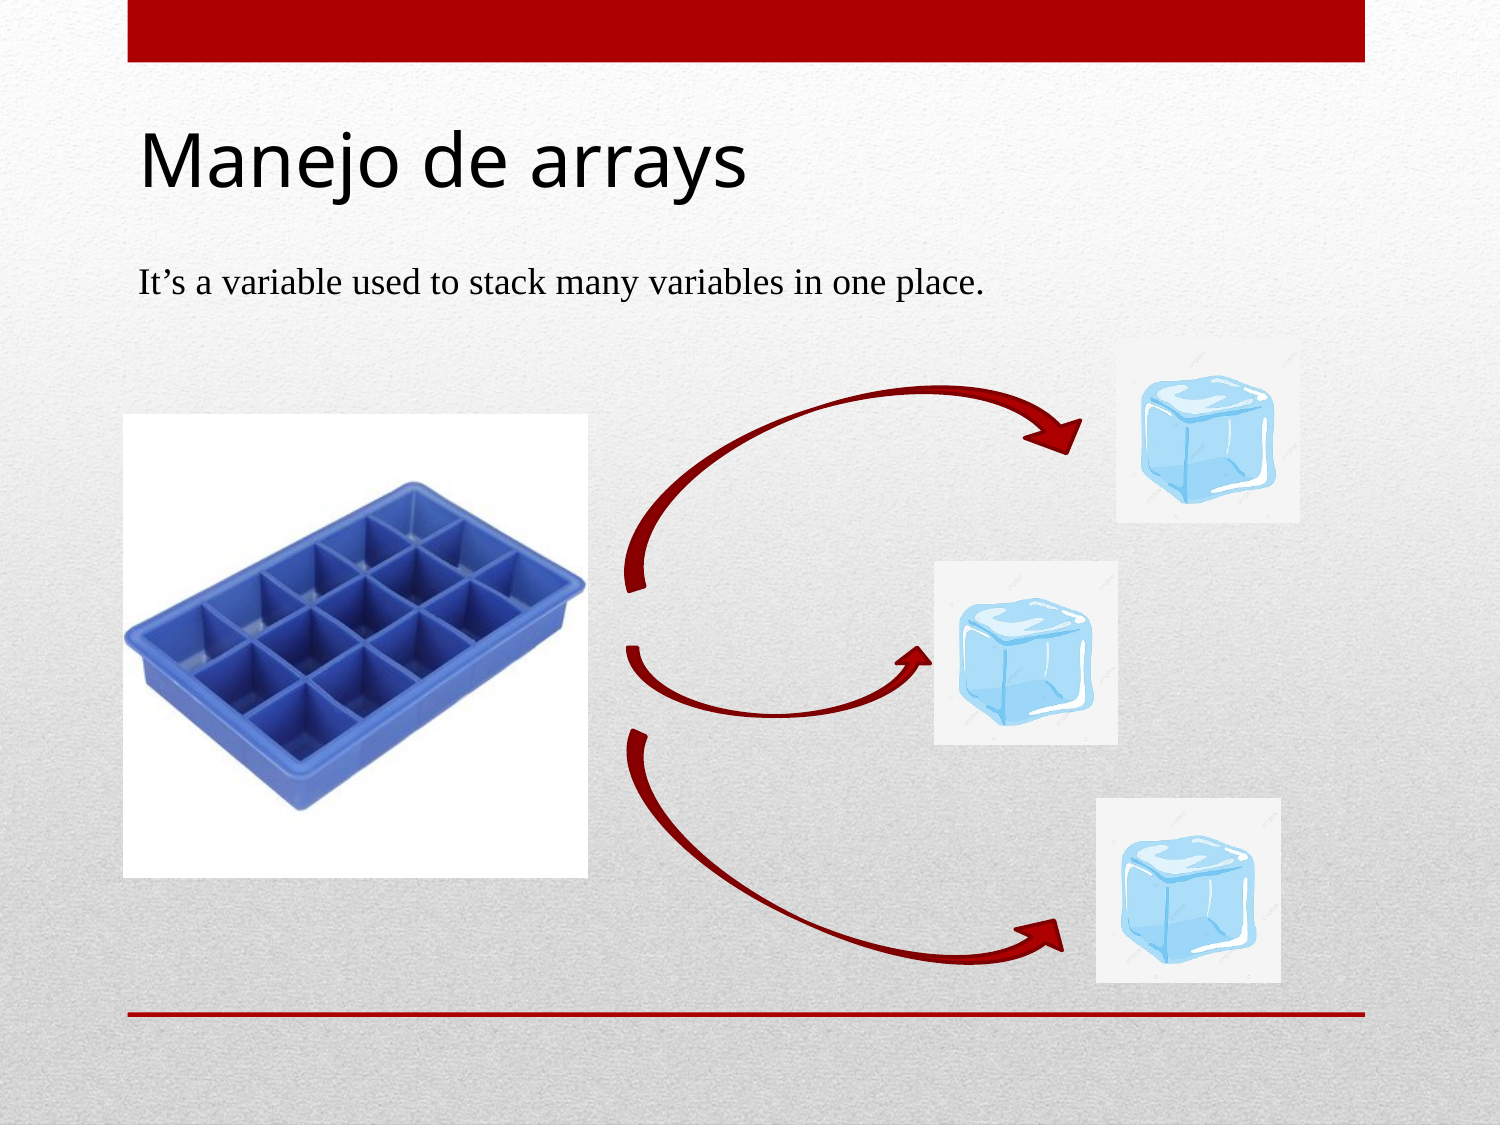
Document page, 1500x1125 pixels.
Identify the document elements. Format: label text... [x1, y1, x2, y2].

picture [123, 414, 588, 879]
picture [1096, 797, 1282, 984]
picture [1115, 338, 1301, 524]
text_box Manejo de arrays [123, 101, 928, 211]
text_box [624, 385, 1083, 594]
picture [933, 560, 1119, 746]
text_box [626, 728, 1064, 965]
text_box It’s a variable used to stack many variables in one place. [123, 249, 1002, 310]
text_box [625, 645, 928, 718]
